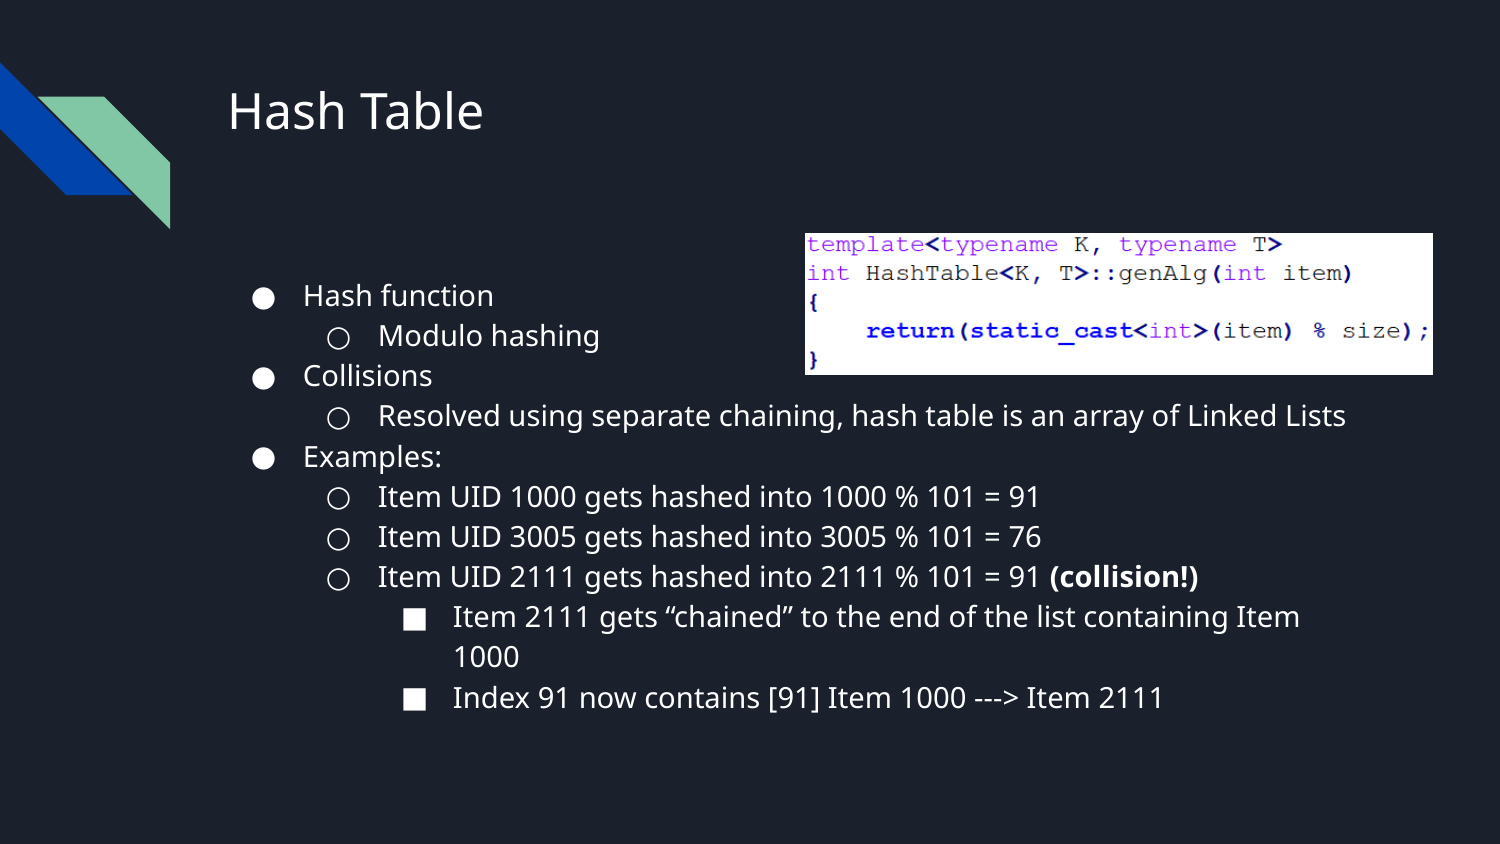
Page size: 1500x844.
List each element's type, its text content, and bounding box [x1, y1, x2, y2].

title Hash Table [212, 64, 1368, 215]
list Hash function Modulo hashing Collisions Resolved using separate chaining, hash table is an array of Linked Lists Examples: Item UID 1000 gets hashed into 1000 % 101 = 91 Item UID 3005 gets hashed into 3005 % 101 = 76 Item UID 2111 gets hashed into 2111 % 101 = 91 (collision!) Item 2111 gets “chained” to the end of the list containing Item 1000 Index 91 now contains [91] Item 1000 ---> Item 2111 [212, 257, 1368, 735]
picture [805, 233, 1433, 376]
